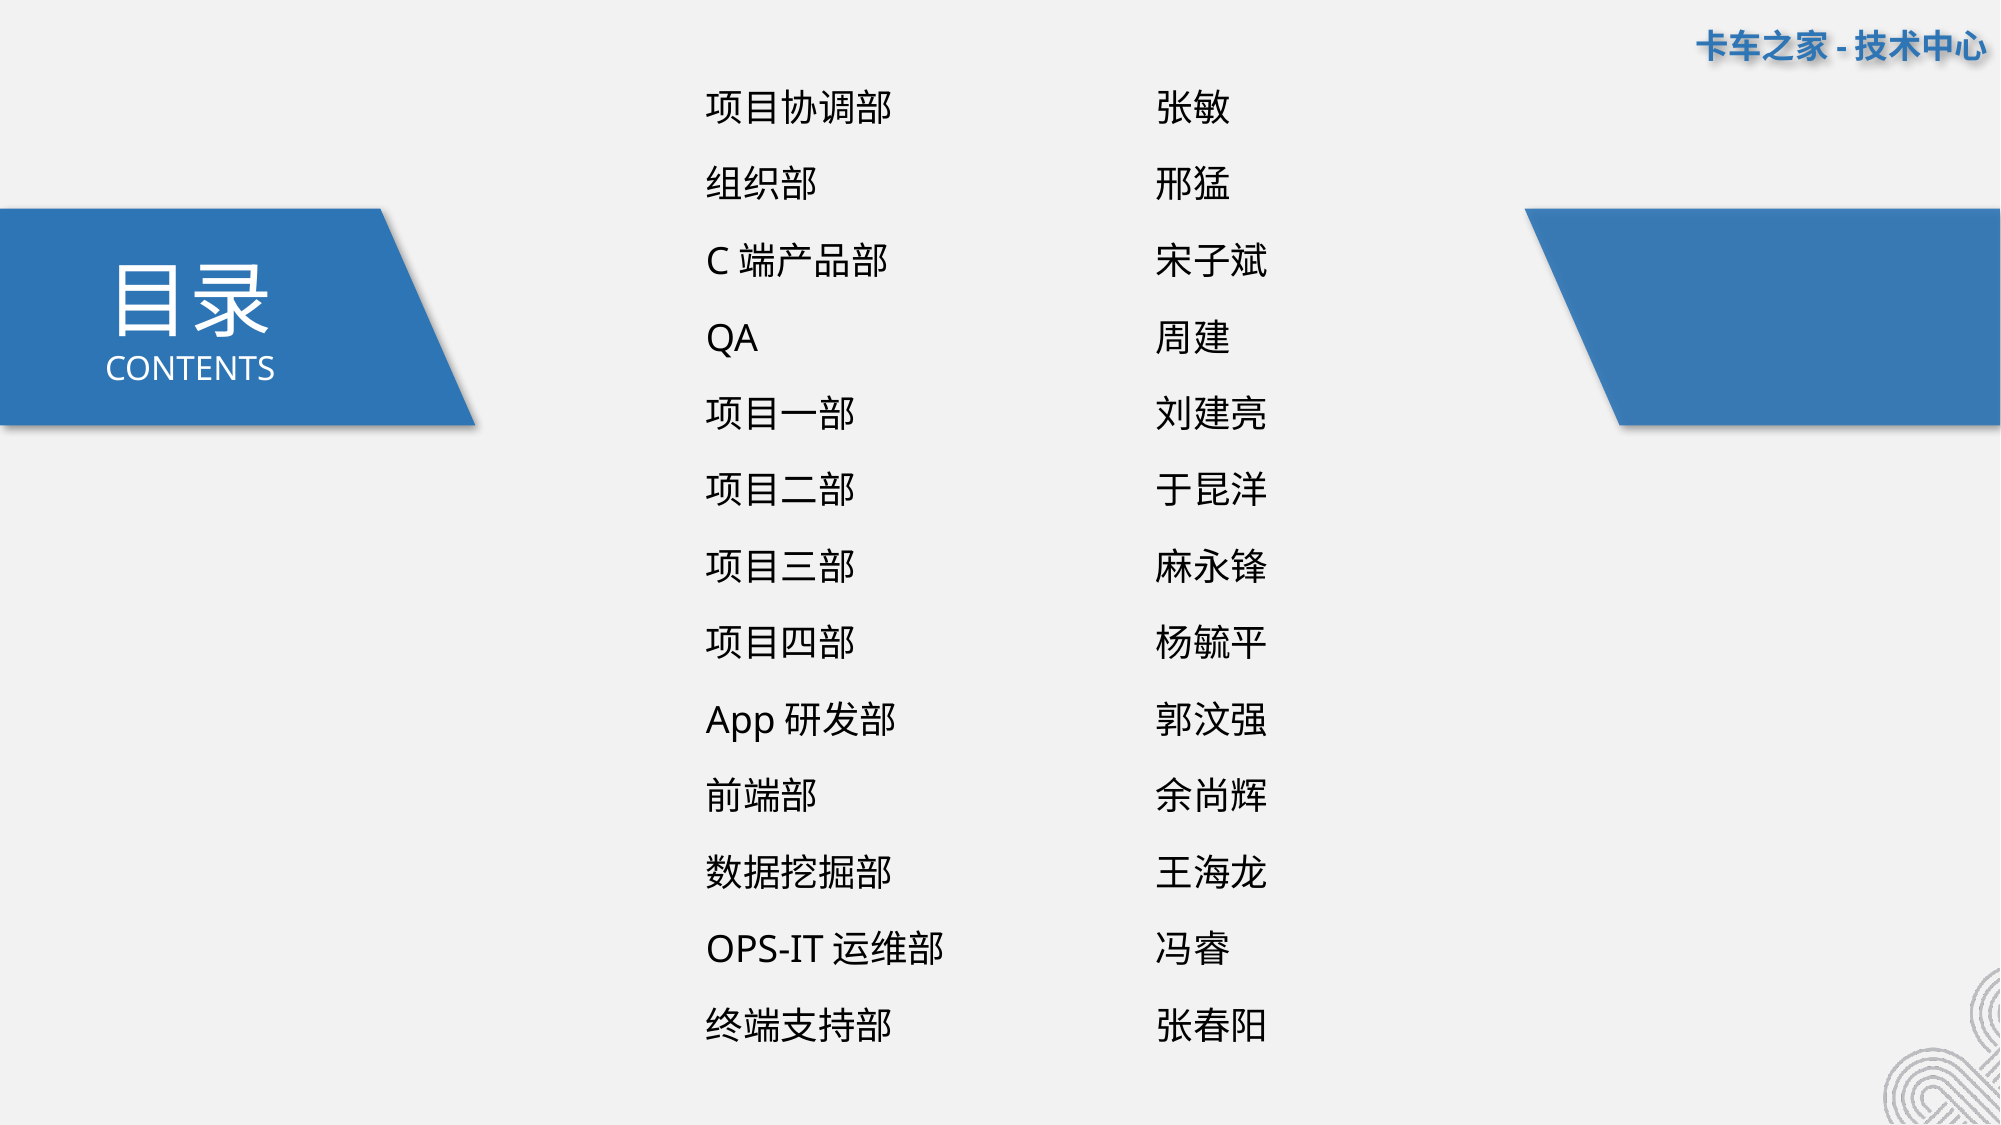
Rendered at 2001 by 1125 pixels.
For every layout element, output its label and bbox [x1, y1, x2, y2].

picture [1859, 961, 2000, 1124]
